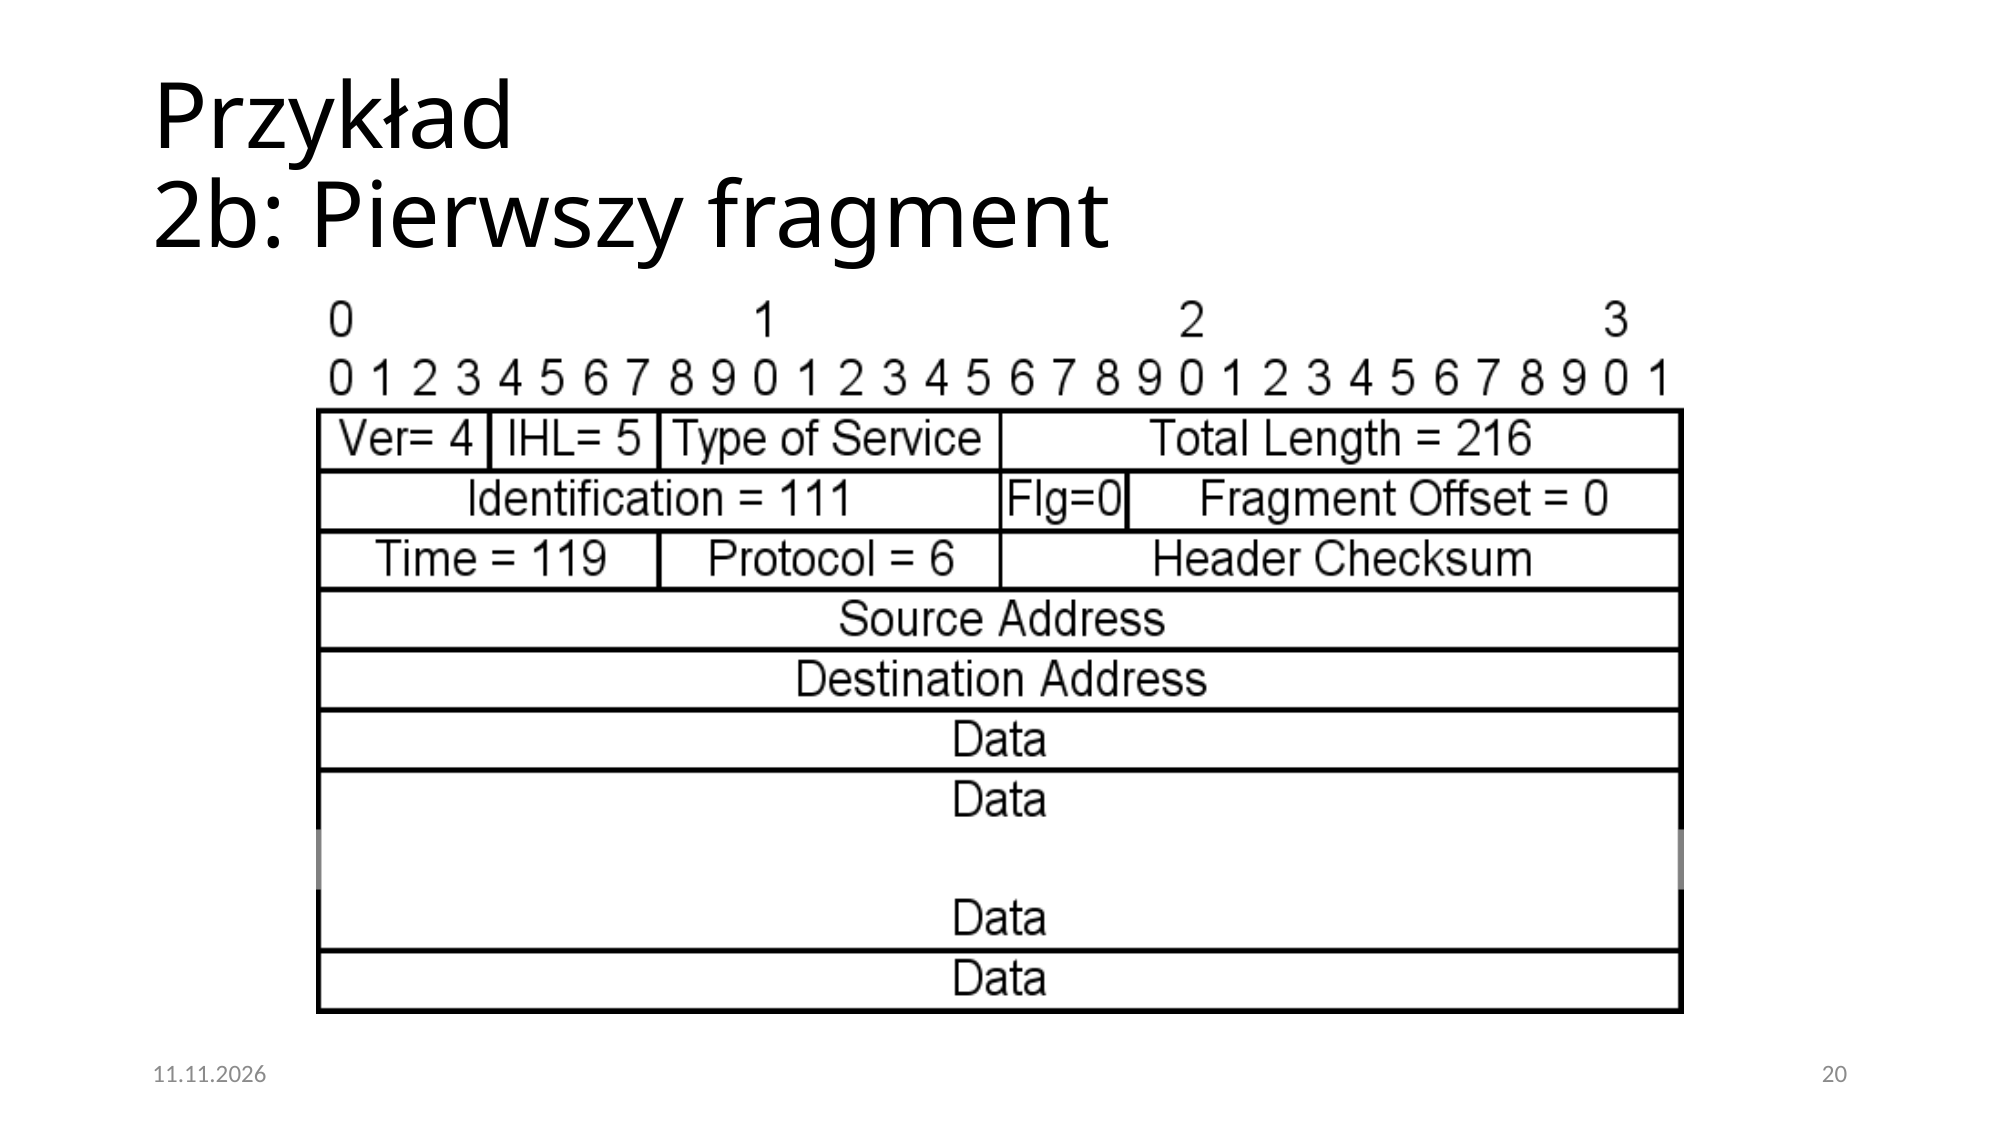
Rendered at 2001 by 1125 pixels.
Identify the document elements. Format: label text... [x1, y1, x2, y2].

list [316, 299, 1684, 1014]
title Przykład 2b: Pierwszy fragment [137, 59, 1863, 278]
slide_number 20 [1412, 1042, 1863, 1103]
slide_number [137, 1042, 588, 1103]
